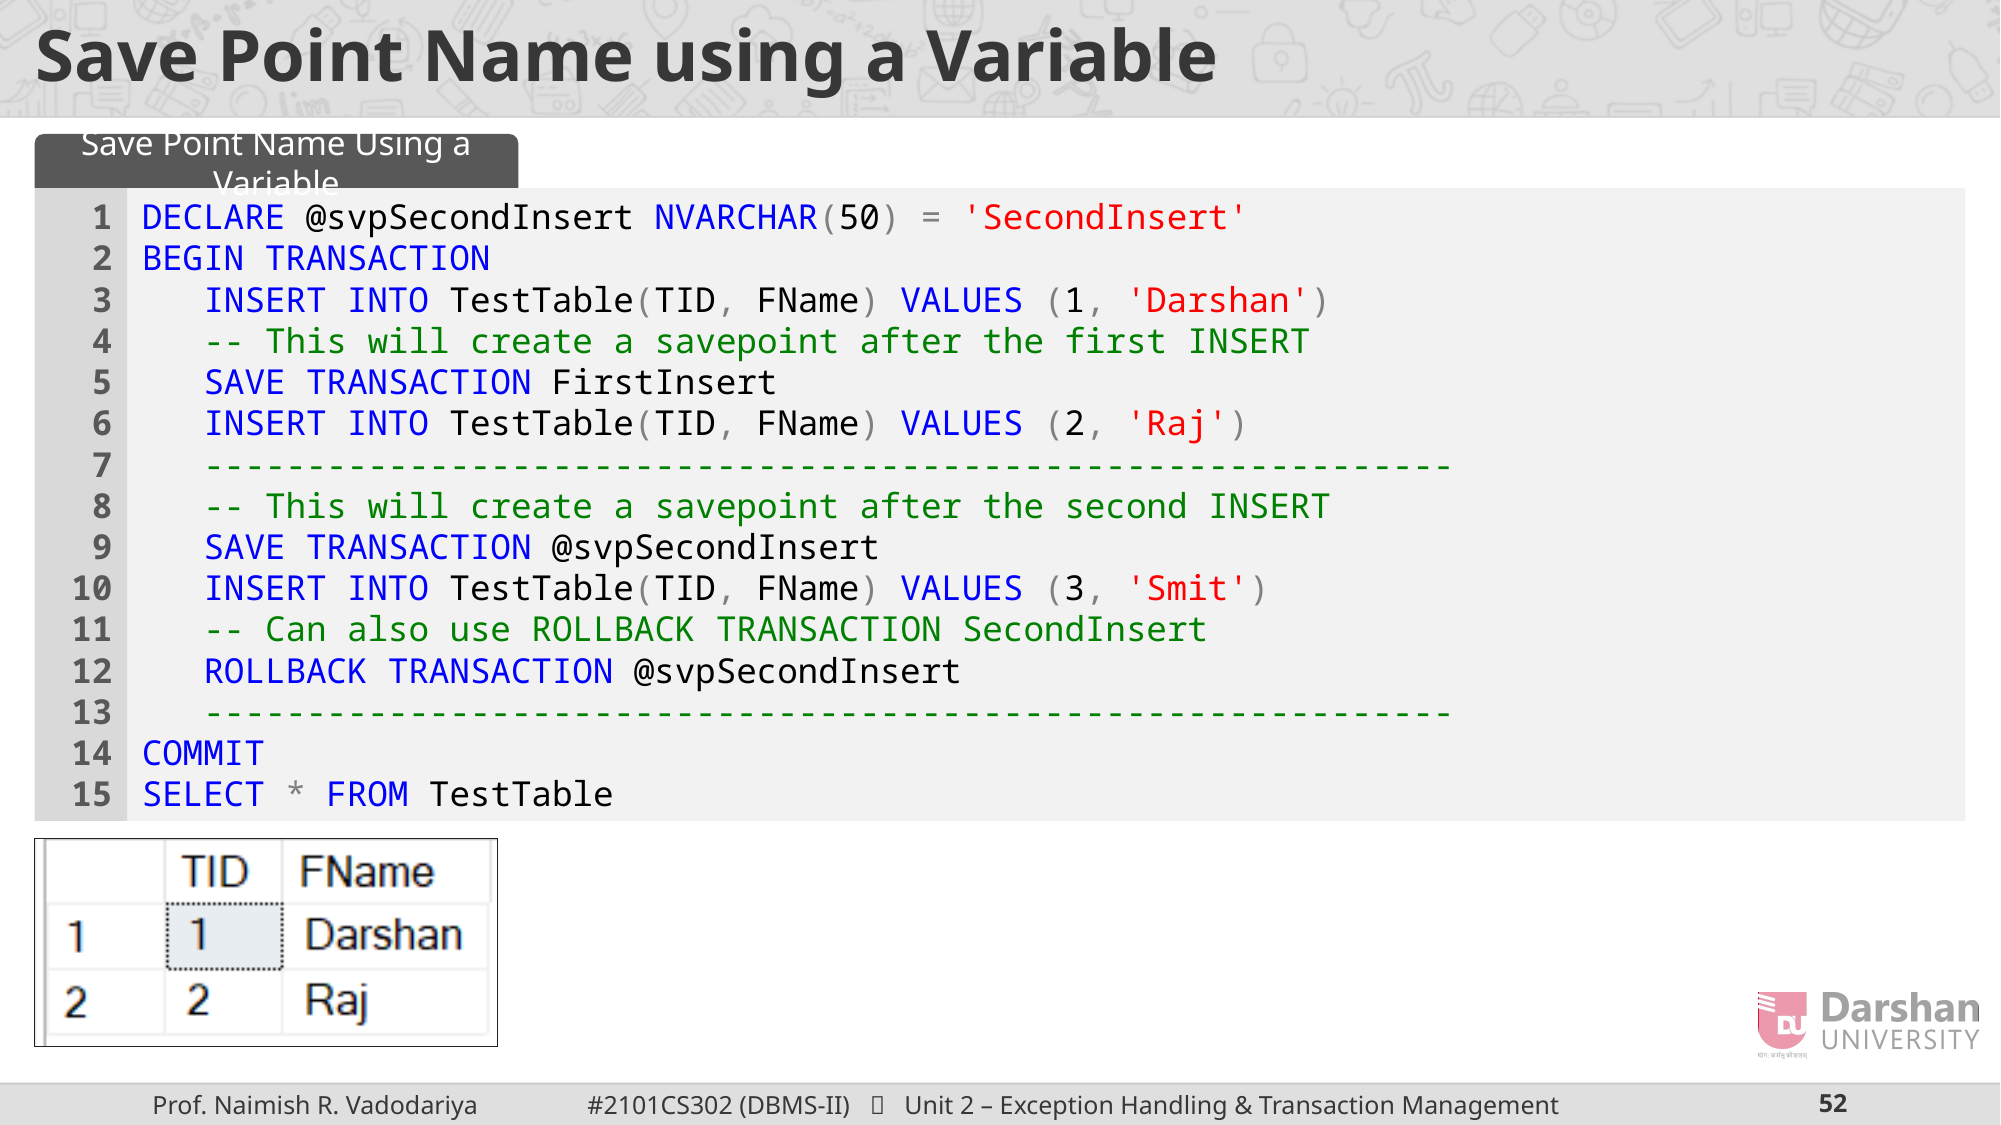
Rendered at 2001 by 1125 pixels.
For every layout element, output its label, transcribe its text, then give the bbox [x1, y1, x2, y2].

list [34, 838, 498, 1047]
title Save Point Name using a Variable [0, 0, 2000, 117]
text_box 1 2 3 4 5 6 7 8 9 10 11 12 13 14 15 [34, 189, 128, 821]
text_box Save Point Name Using a Variable [33, 132, 520, 189]
text_box DECLARE @svpSecondInsert NVARCHAR(50) = 'SecondInsert' BEGIN TRANSACTION INSERT INTO TestTable(TID, FName) VALUES (1, 'Darshan') -- This will create a savepoint after the first INSERT SAVE TRANSACTION FirstInsert INSERT INTO TestTable(TID, FName) VALUES (2, 'Raj') ------------------------------------------------------------- -- This will create a savepoint after the second INSERT SAVE TRANSACTION @svpSecondInsert INSERT INTO TestTable(TID, FName) VALUES (3, 'Smit') -- Can also use ROLLBACK TRANSACTION SecondInsert ROLLBACK TRANSACTION @svpSecondInsert ------------------------------------------------------------- COMMIT SELECT * FROM TestTable [128, 187, 1966, 821]
